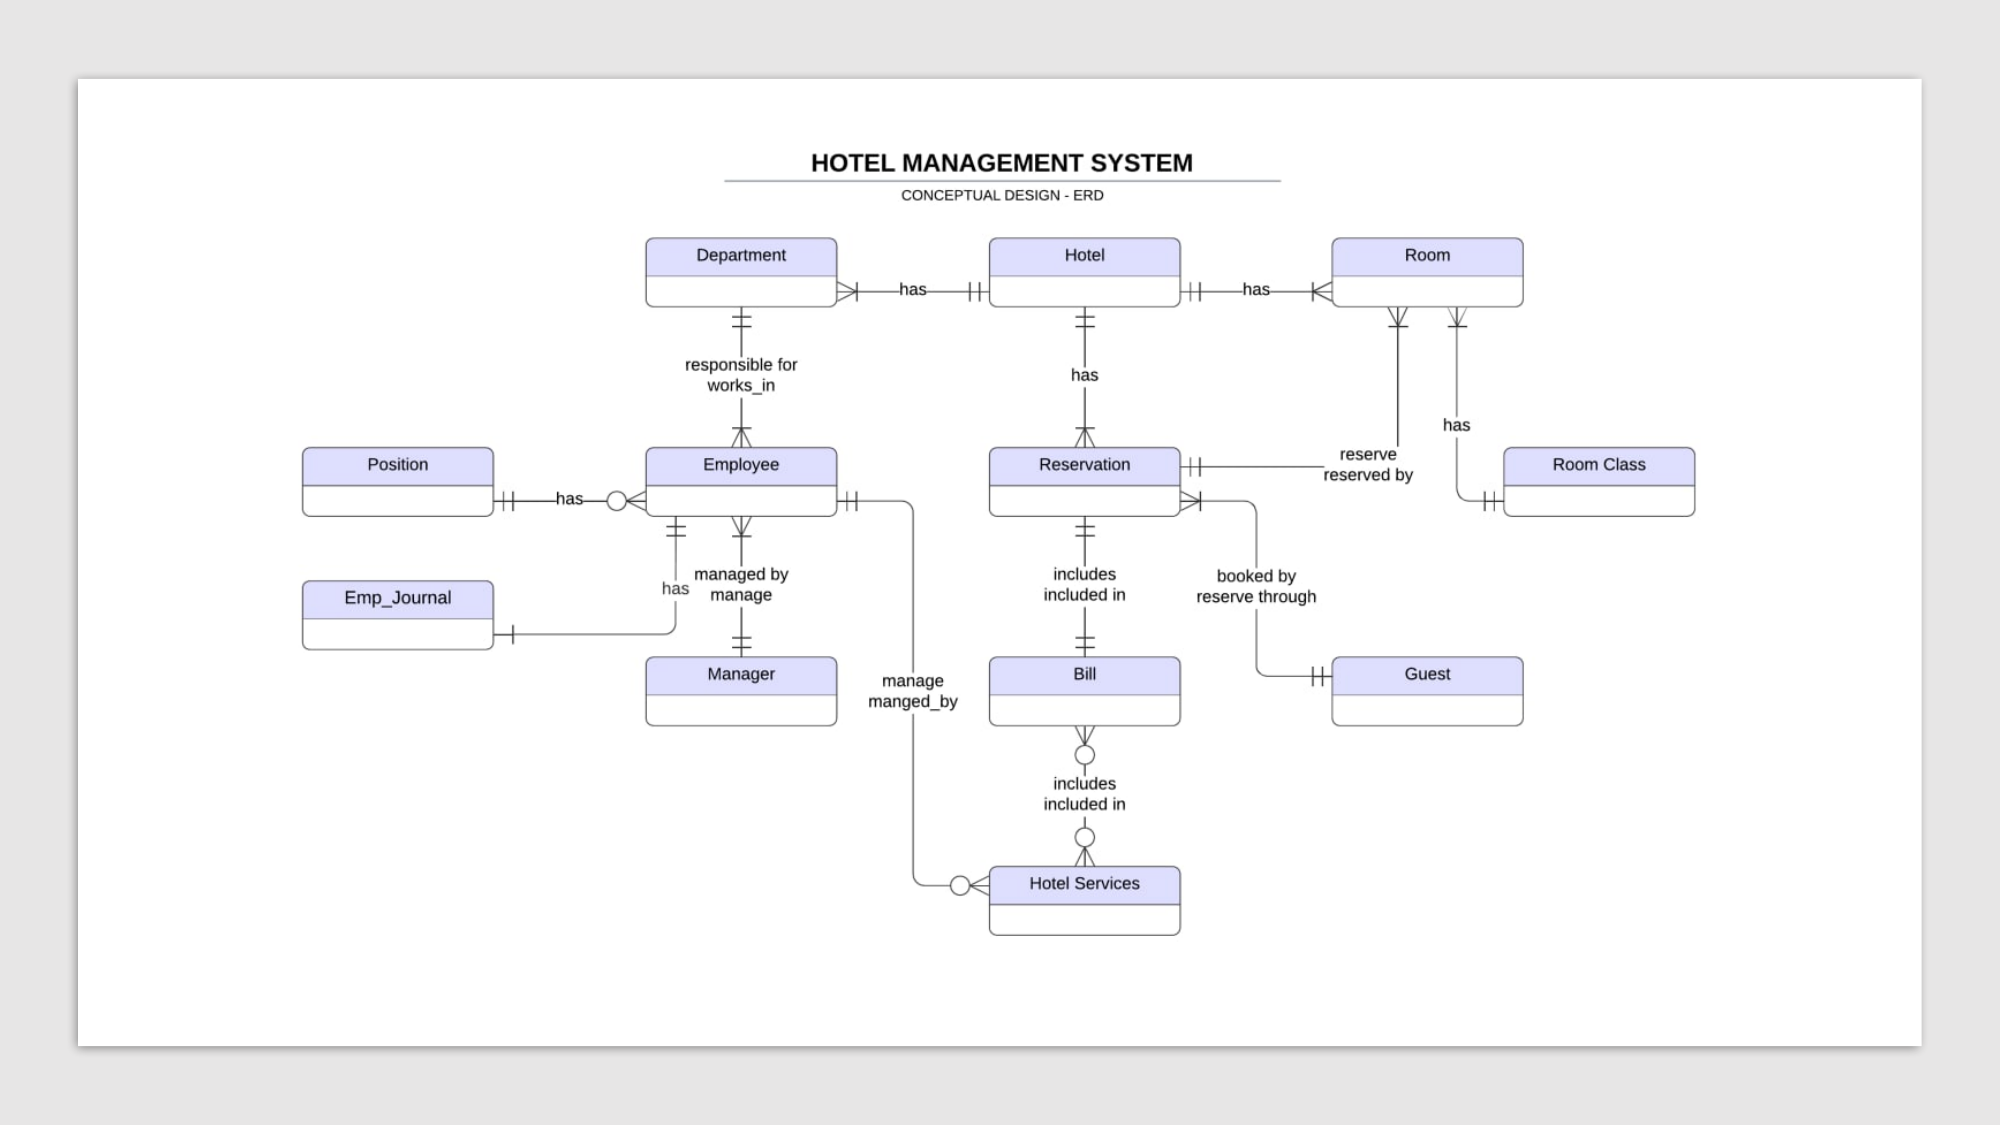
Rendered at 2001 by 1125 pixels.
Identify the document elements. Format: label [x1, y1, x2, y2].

list [262, 105, 1737, 1020]
text_box [0, 0, 2000, 1125]
text_box [77, 78, 1923, 1047]
